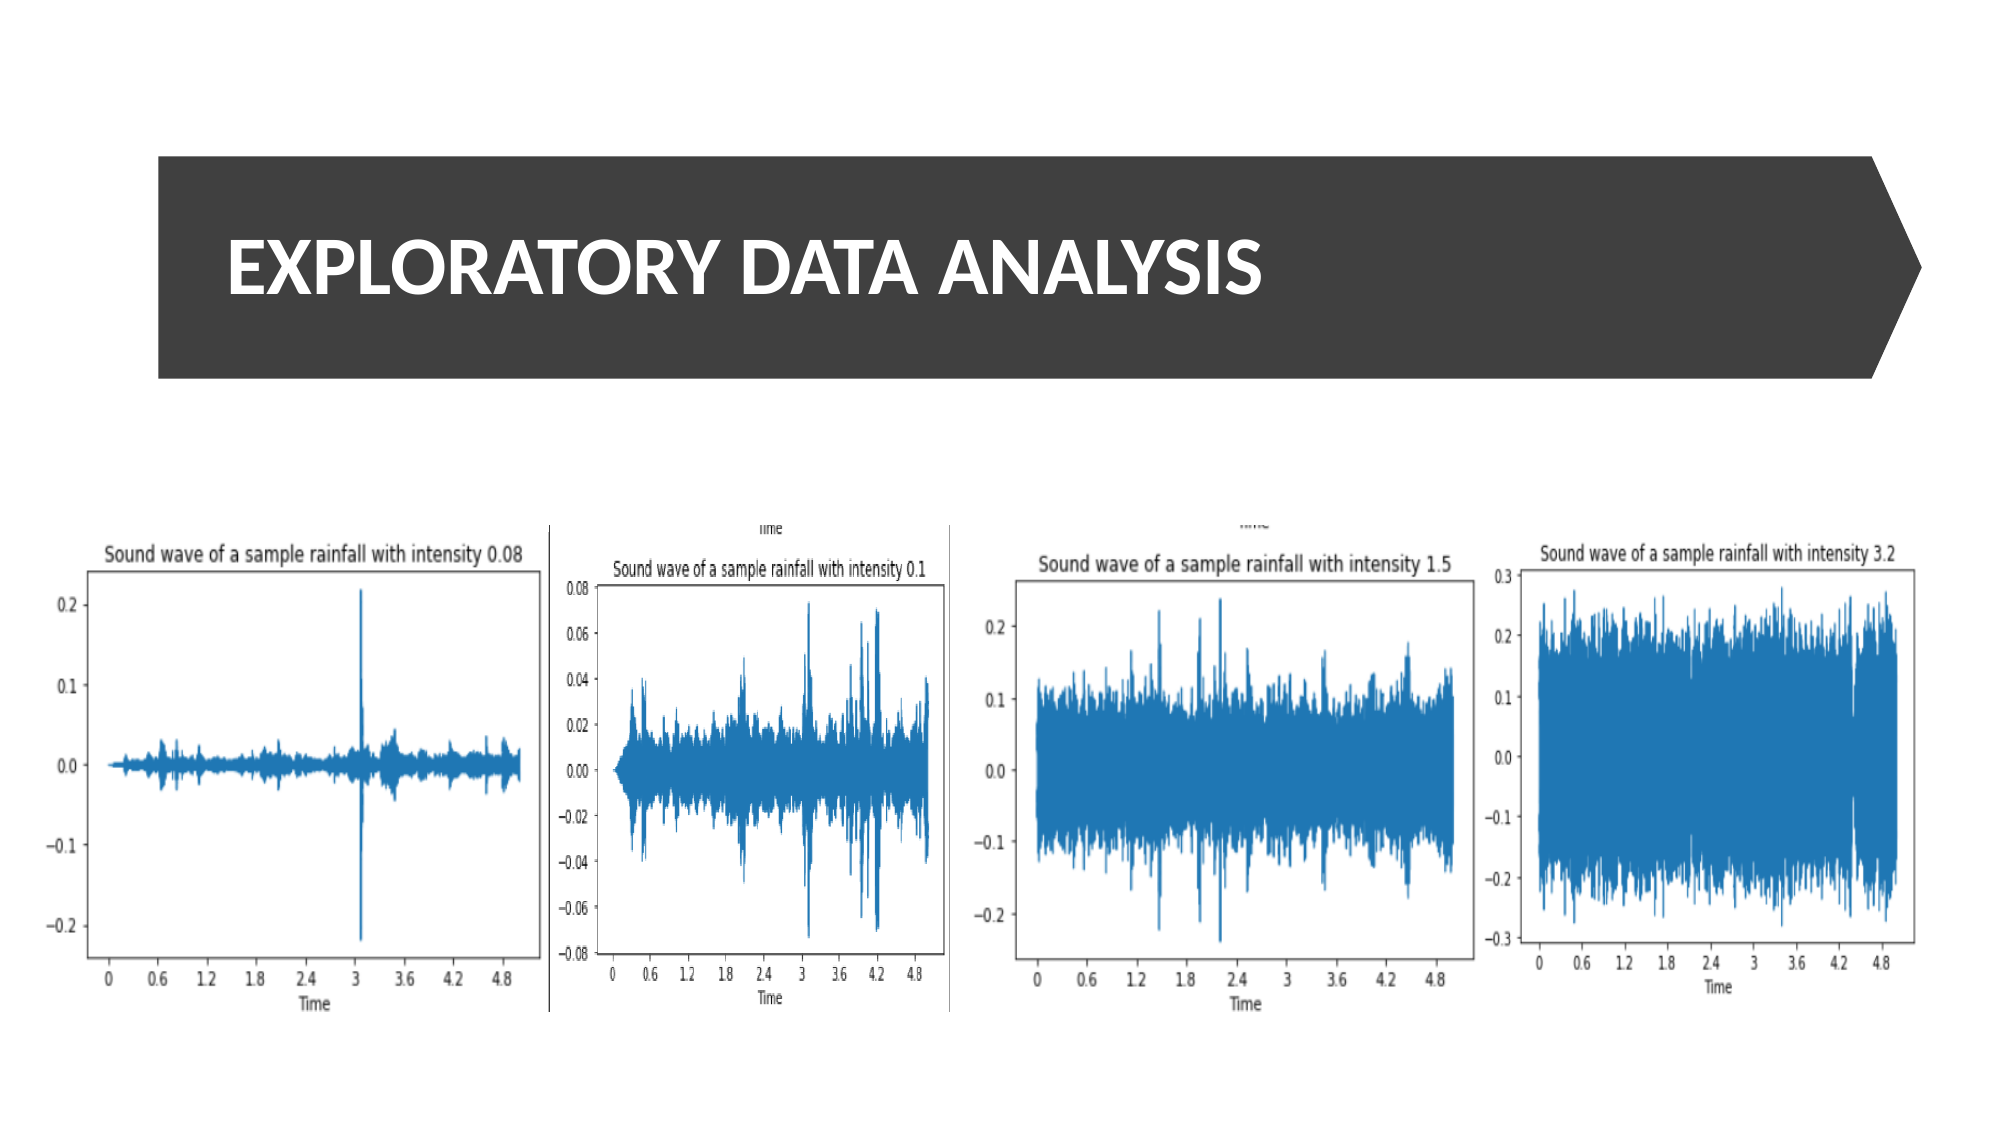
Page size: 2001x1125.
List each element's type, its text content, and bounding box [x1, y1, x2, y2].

picture [36, 525, 951, 1013]
title EXPLORATORY DATA ANALYSIS [211, 197, 1856, 339]
text_box [158, 156, 1922, 379]
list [1478, 532, 1922, 1013]
picture [971, 525, 1479, 1012]
